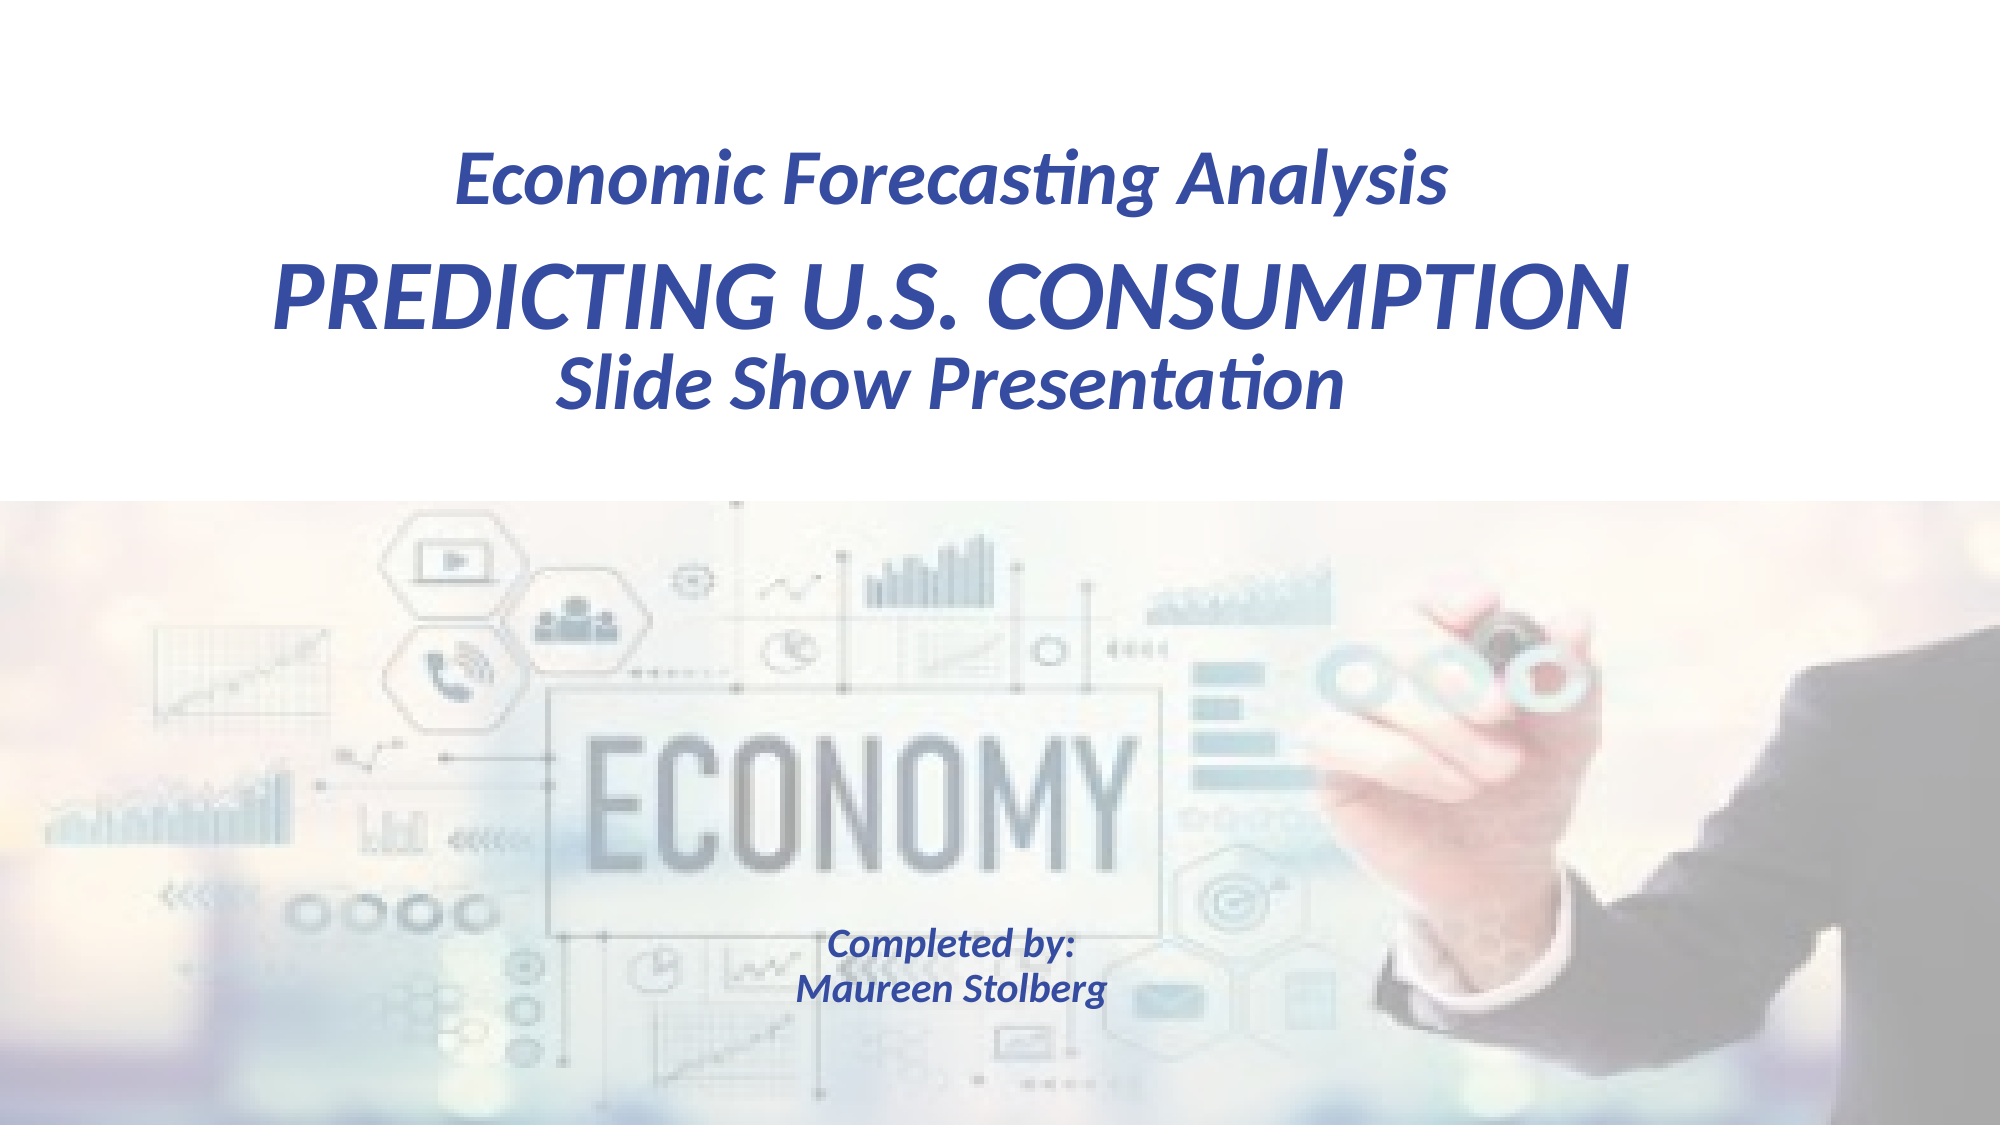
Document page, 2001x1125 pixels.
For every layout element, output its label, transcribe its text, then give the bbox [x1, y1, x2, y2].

title Slide Show Presentation Completed by: Maureen Stolberg [119, 337, 1785, 501]
picture [0, 501, 2000, 1125]
subtitle Economic Forecasting Analysis Predicting U.S. Consumption [71, 136, 1833, 358]
